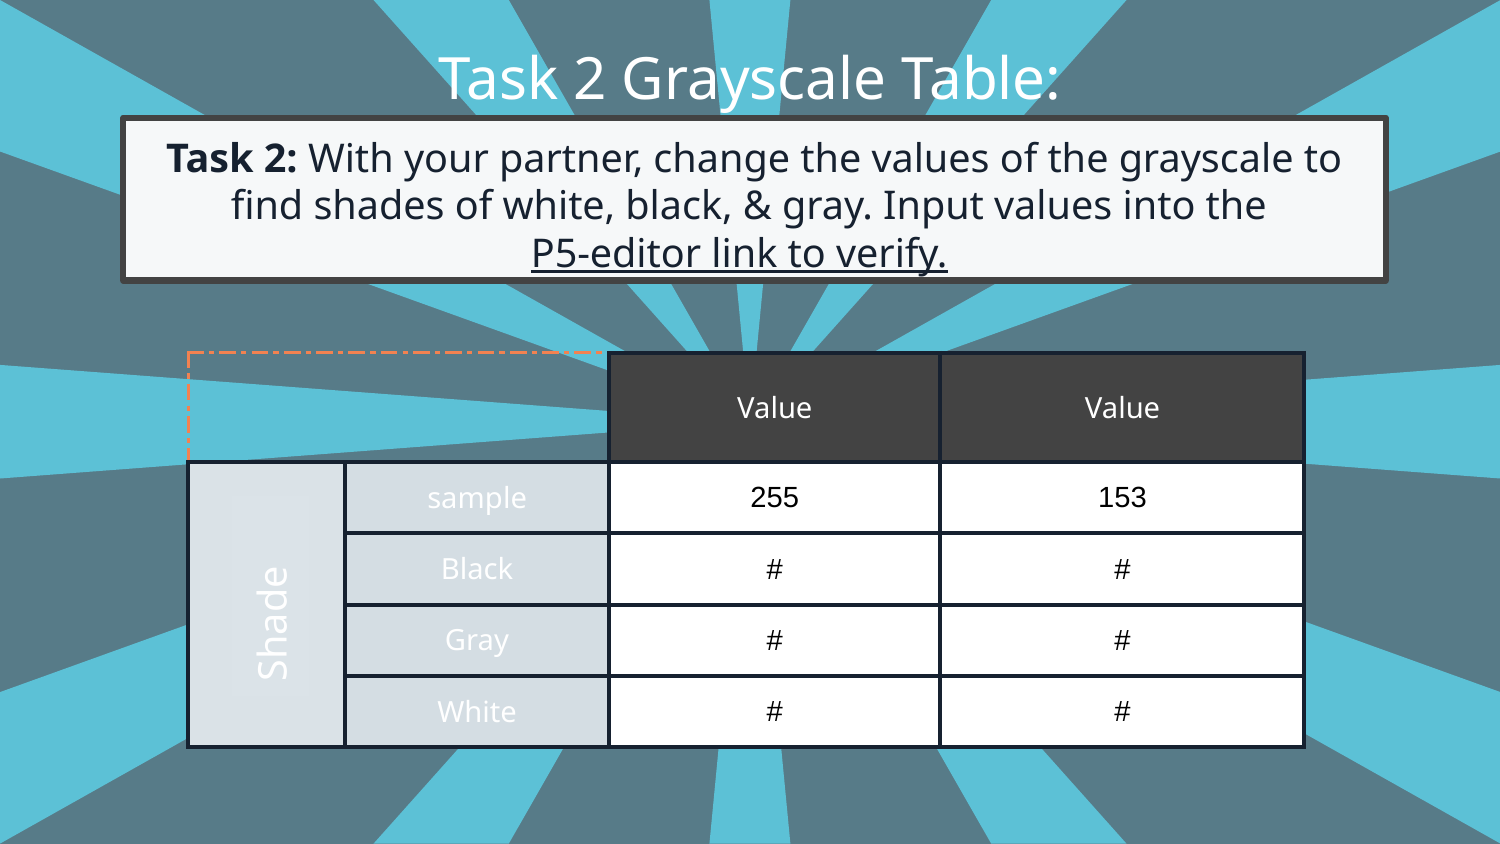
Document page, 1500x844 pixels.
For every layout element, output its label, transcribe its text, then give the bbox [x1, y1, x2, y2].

table_cell # [611, 607, 938, 674]
table_cell Gray [347, 607, 607, 674]
table_cell [190, 464, 343, 745]
table_cell 153 [942, 464, 1302, 531]
text_box Shade [232, 496, 310, 697]
table_header Value [611, 355, 938, 460]
table_cell 255 [611, 464, 938, 531]
table_cell # [611, 535, 938, 603]
table_header Value [942, 355, 1302, 460]
title Task 2 Grayscale Table: [207, 26, 1293, 117]
table_cell Black [347, 535, 607, 603]
table_header [188, 353, 607, 460]
table_cell # [942, 678, 1302, 745]
table_cell # [611, 678, 938, 745]
table_cell sample [347, 464, 607, 531]
table_cell # [942, 535, 1302, 603]
table_cell # [942, 607, 1302, 674]
subtitle Task 2: With your partner, change the values of the grayscale to find shades of white, black, & gray. Input values into the P5-editor link to verify. [123, 117, 1386, 281]
table_cell White [347, 678, 607, 745]
